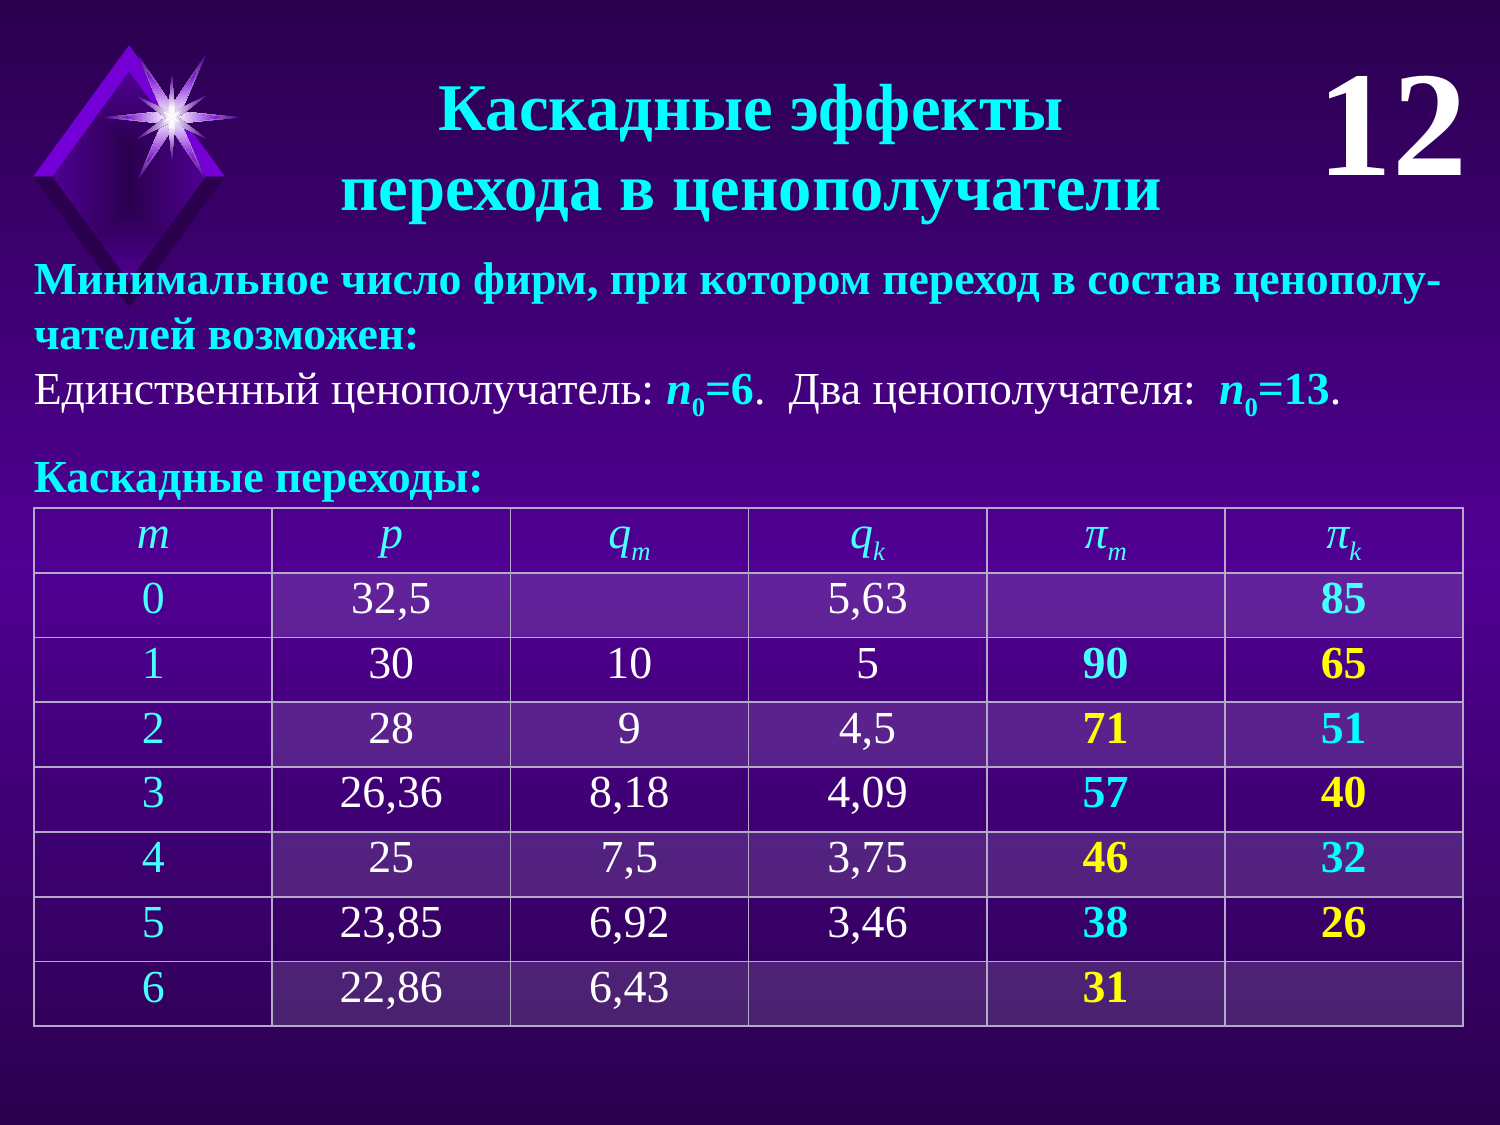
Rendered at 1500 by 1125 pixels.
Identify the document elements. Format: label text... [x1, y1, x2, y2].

table_cell 25 [273, 833, 510, 896]
table_cell 57 [988, 768, 1224, 831]
table_header p [273, 509, 510, 572]
table_cell 4,09 [749, 768, 986, 831]
table_cell 5 [749, 638, 986, 701]
table_cell 31 [988, 962, 1224, 1025]
table_cell 90 [988, 638, 1224, 701]
table_cell 32 [1226, 833, 1462, 896]
table_cell 1 [35, 638, 271, 701]
table_cell 32,5 [273, 574, 510, 637]
table_cell [1226, 962, 1462, 1025]
table_cell 4,5 [749, 703, 986, 766]
table_cell 28 [273, 703, 510, 766]
table_cell 3,75 [749, 833, 986, 896]
table_cell 2 [35, 703, 271, 766]
table_cell 10 [511, 638, 748, 701]
table_cell 4 [35, 833, 271, 896]
table_cell 85 [1226, 574, 1462, 637]
table_cell 40 [1226, 768, 1462, 831]
table_header πk [1226, 509, 1462, 572]
table_cell 5,63 [749, 574, 986, 637]
table_cell 65 [1226, 638, 1462, 701]
table_cell [749, 962, 986, 1025]
table_cell [988, 574, 1224, 637]
table_cell 5 [35, 898, 271, 961]
table_cell 23,85 [273, 898, 510, 961]
table_header m [35, 509, 271, 572]
table_cell 0 [35, 574, 271, 637]
text_box Каскадные переходы: [19, 439, 1482, 509]
table_cell 46 [988, 833, 1224, 896]
text_box 12 [1293, 17, 1482, 213]
table_cell 3,46 [749, 898, 986, 961]
table_cell 22,86 [273, 962, 510, 1025]
table_header qk [749, 509, 986, 572]
table_header qm [511, 509, 748, 572]
table_cell 6 [35, 962, 271, 1025]
table_cell 26 [1226, 898, 1462, 961]
table_cell 6,92 [511, 898, 748, 961]
text_box Каскадные эффекты перехода в ценополучатели [29, 56, 1474, 232]
text_box Минимальное число фирм, при котором переход в состав ценополу-чателей возможен: Единственный ценополучатель: n0=6. Два ценополучателя: n0=13. [19, 241, 1482, 429]
table_cell 7,5 [511, 833, 748, 896]
table_cell 26,36 [273, 768, 510, 831]
table_cell 3 [35, 768, 271, 831]
table_cell 30 [273, 638, 510, 701]
table_cell [511, 574, 748, 637]
table_header πm [988, 509, 1224, 572]
table_cell 71 [988, 703, 1224, 766]
table_cell 51 [1226, 703, 1462, 766]
table_cell 8,18 [511, 768, 748, 831]
table_cell 6,43 [511, 962, 748, 1025]
table_cell 38 [988, 898, 1224, 961]
table_cell 9 [511, 703, 748, 766]
